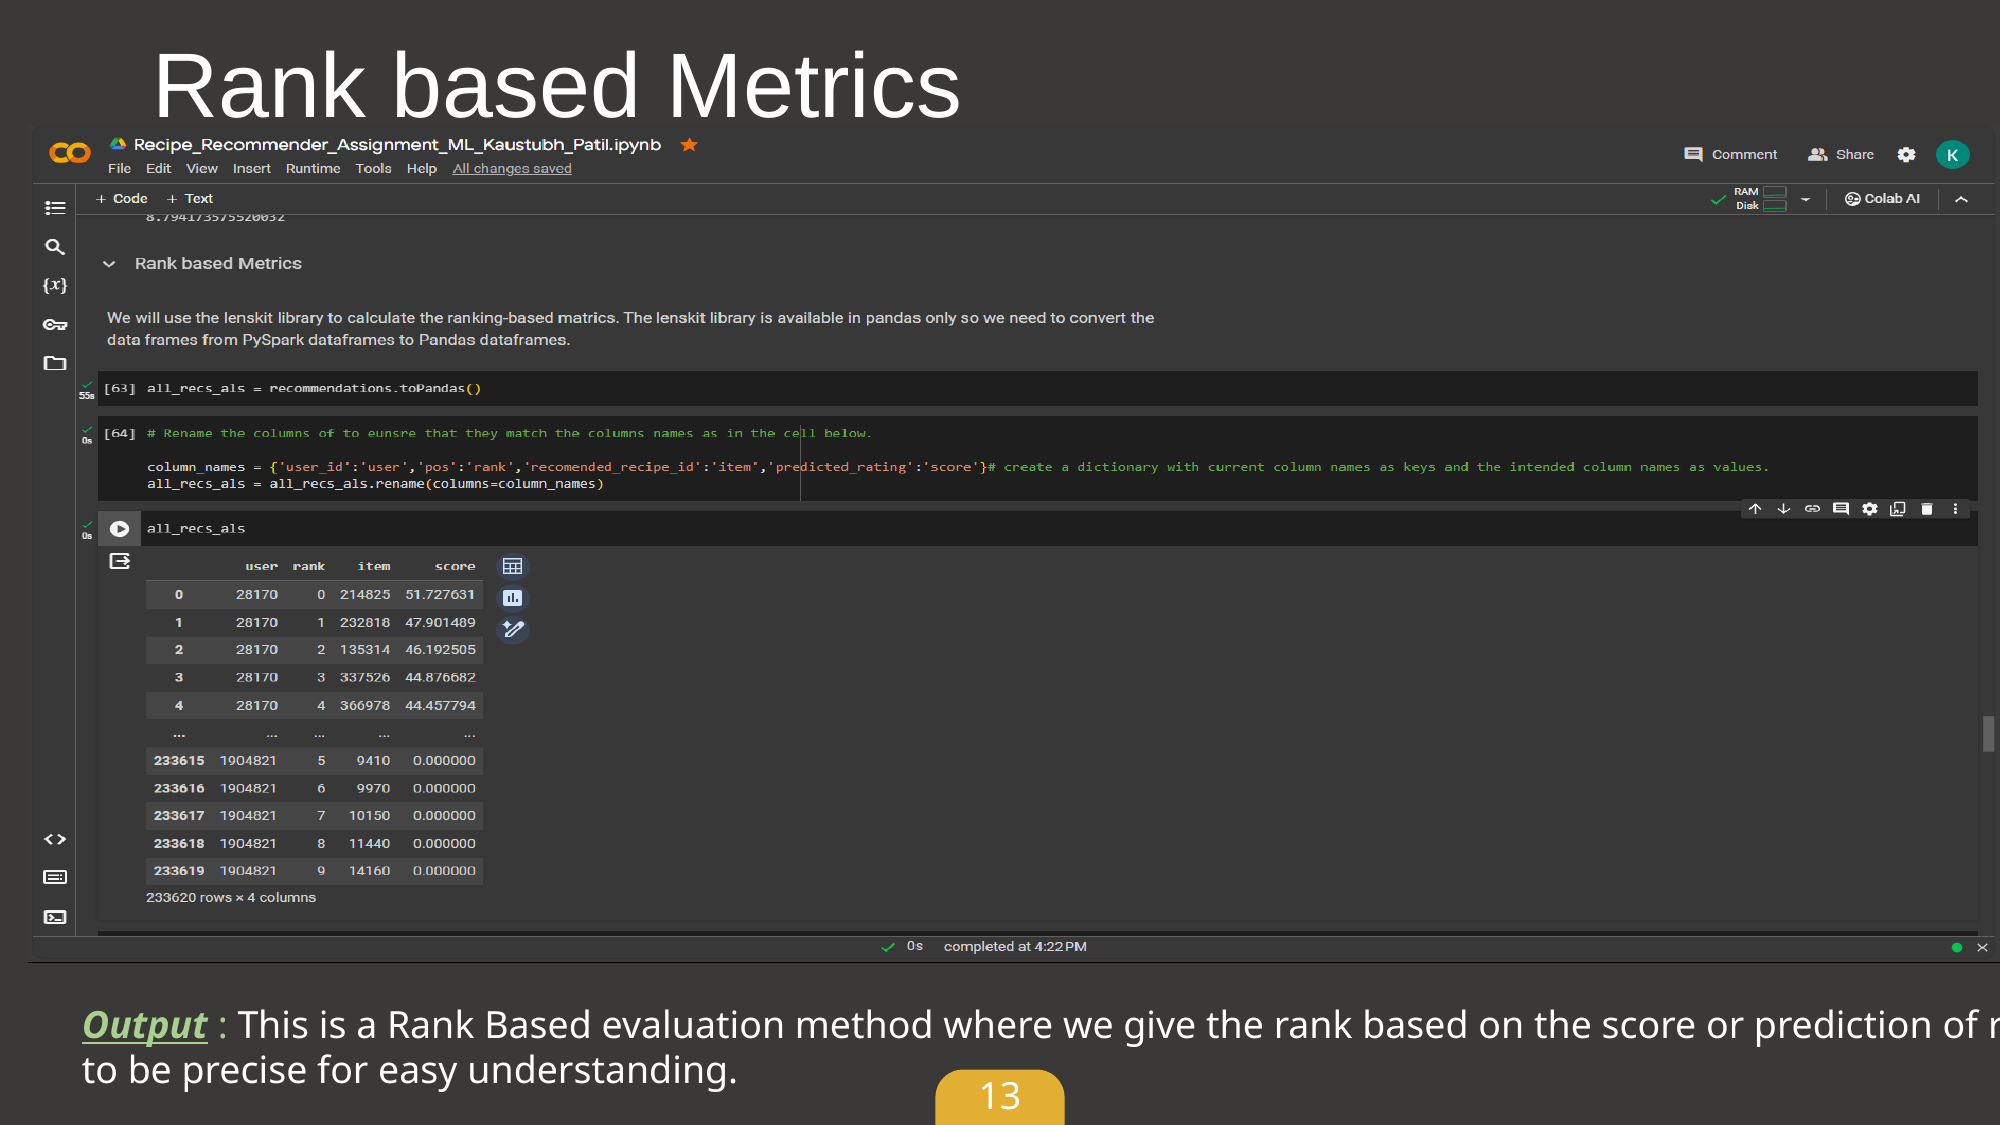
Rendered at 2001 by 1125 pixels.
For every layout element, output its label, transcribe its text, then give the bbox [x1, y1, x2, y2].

picture [28, 125, 2000, 963]
text_box Output : This is a Rank Based evaluation method where we give the rank based on the score or prediction of rating to be precise for easy understanding. [67, 993, 2000, 1099]
title Rank based Metrics [137, 22, 1863, 125]
